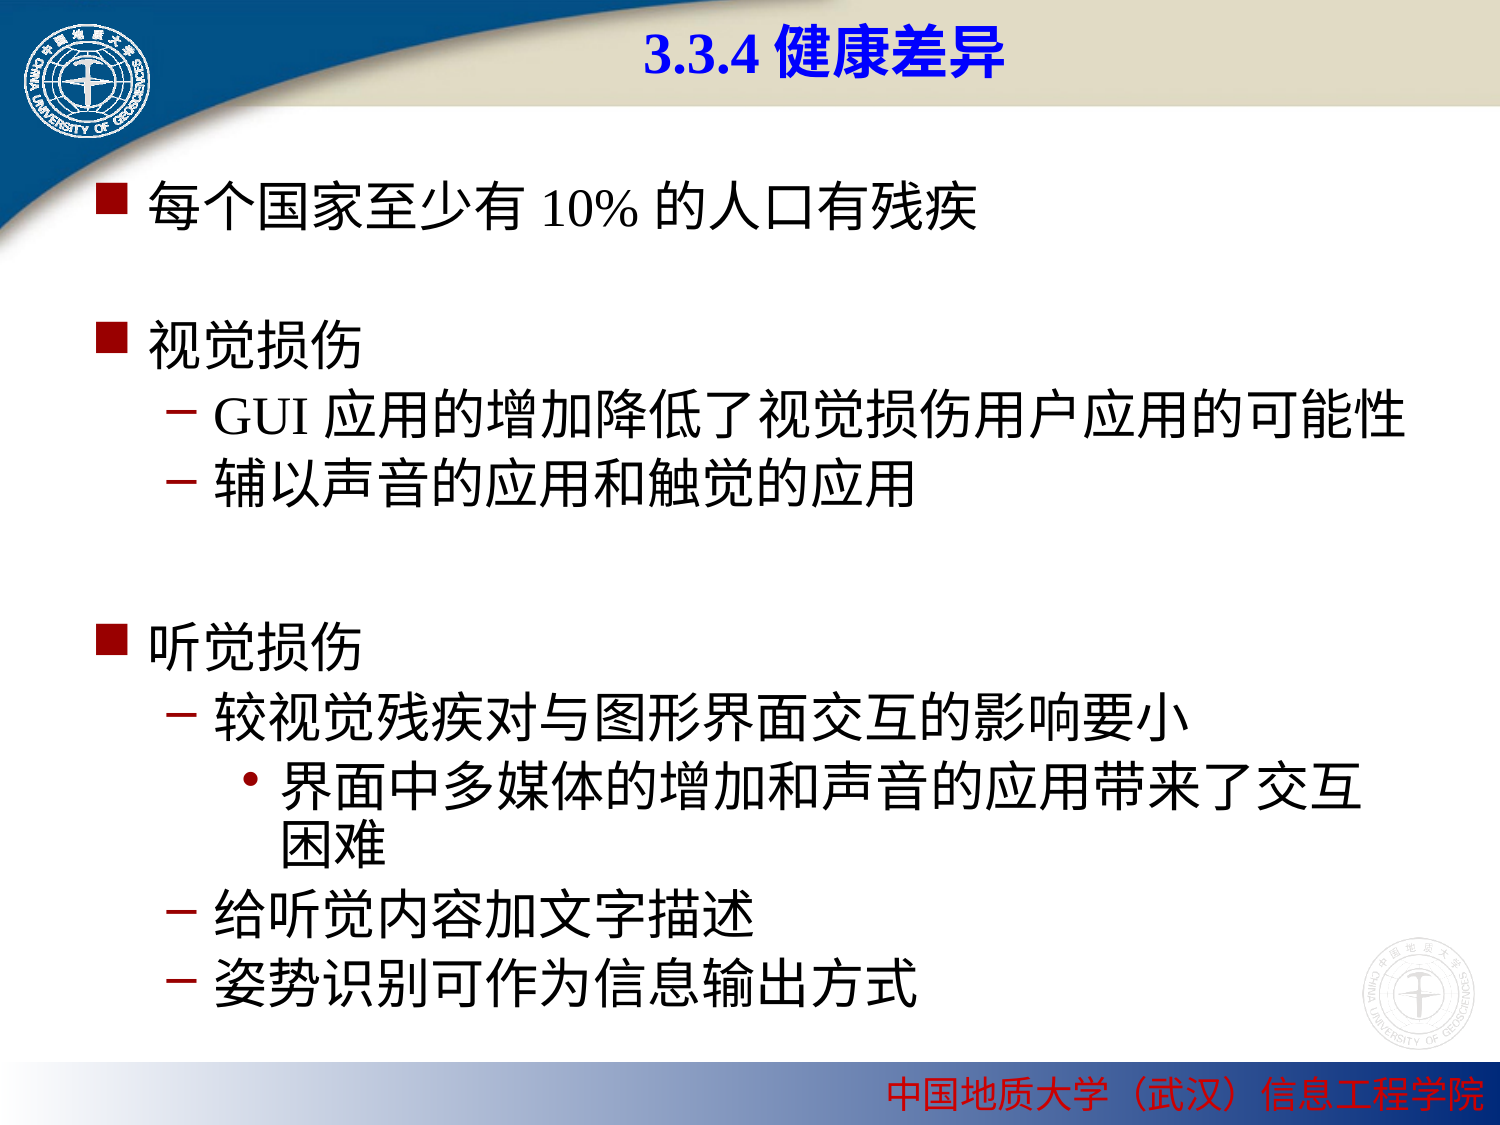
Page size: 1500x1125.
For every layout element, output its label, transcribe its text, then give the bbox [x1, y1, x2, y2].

picture [0, 0, 1500, 1062]
title 3.3.4健康差异 [149, 6, 1500, 122]
list 每个国家至少有10%的人口有残疾 视觉损伤 GUI应用的增加降低了视觉损伤用户应用的可能性 辅以声音的应用和触觉的应用 听觉损伤 较视觉残疾对与图形界面交互的影响要小 界面中多媒体的增加和声音的应用带来了交互困难 给听觉内容加文字描述 姿势识别可作为信息输出方式 [76, 172, 1427, 1036]
